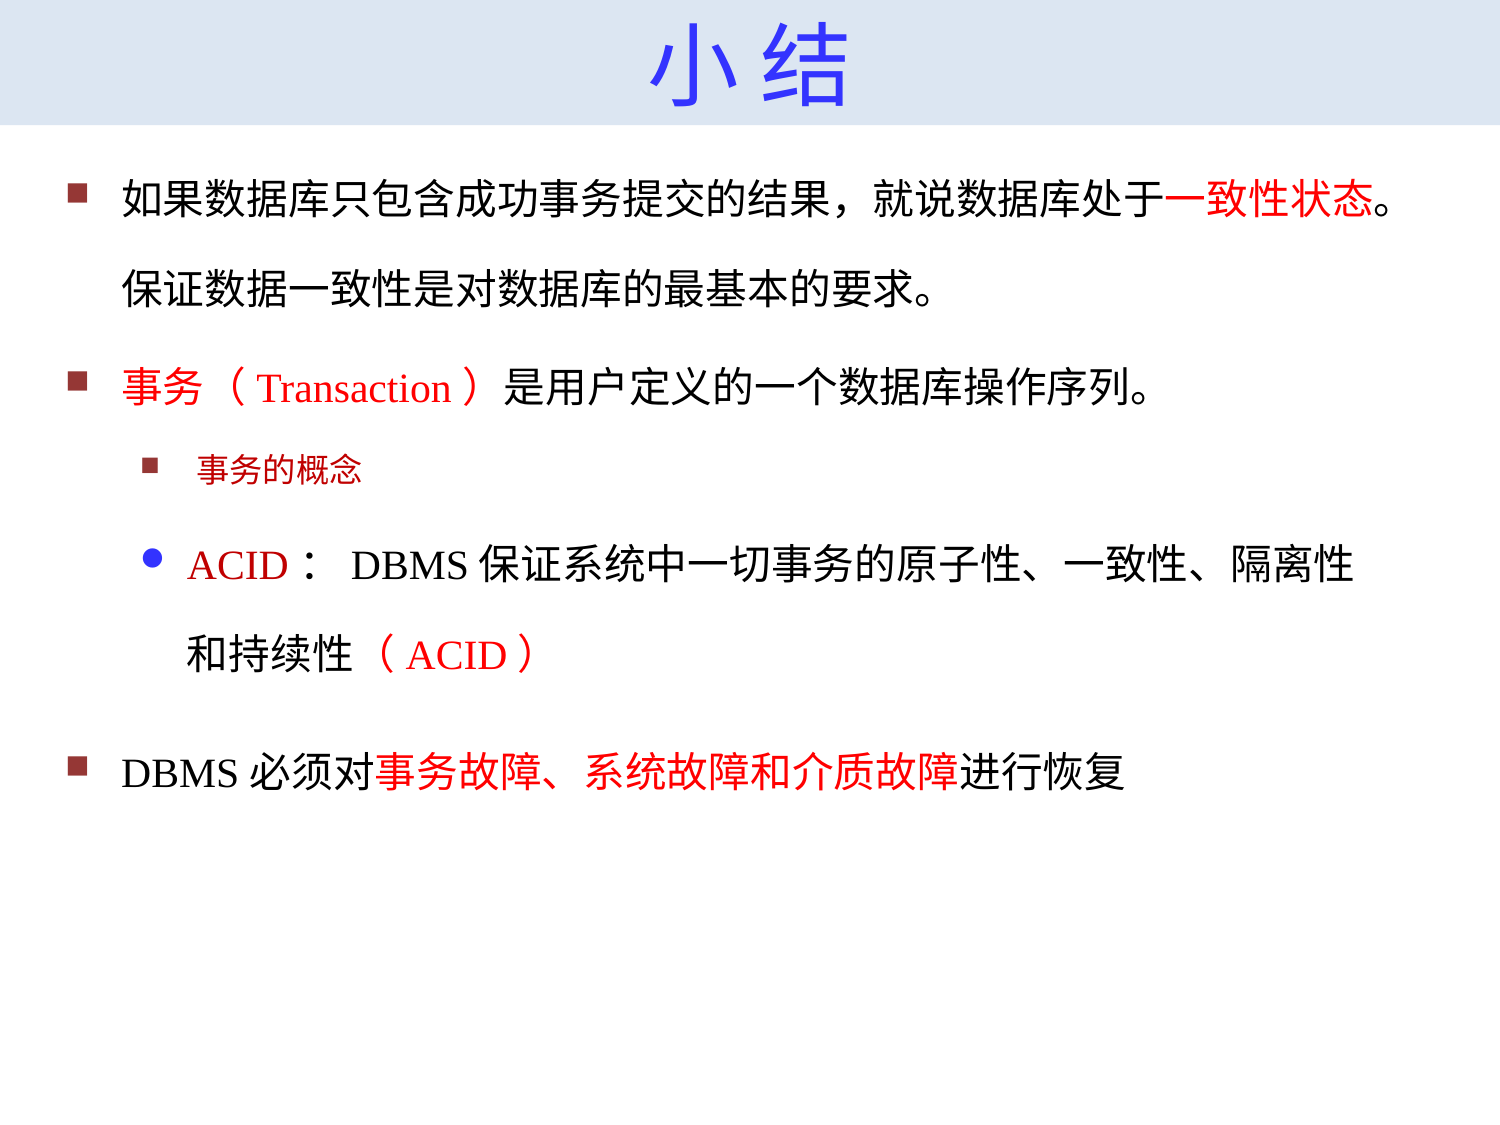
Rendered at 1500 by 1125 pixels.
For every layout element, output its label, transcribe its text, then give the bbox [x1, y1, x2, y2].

list 如果数据库只包含成功事务提交的结果，就说数据库处于一致性状态。保证数据一致性是对数据库的最基本的要求。 事务（Transaction）是用户定义的一个数据库操作序列。 事务的概念 ACID：DBMS保证系统中一切事务的原子性、一致性、隔离性和持续性（ACID） DBMS必须对事务故障、系统故障和介质故障进行恢复 [49, 126, 1401, 1001]
title 小 结 [0, 0, 1500, 126]
